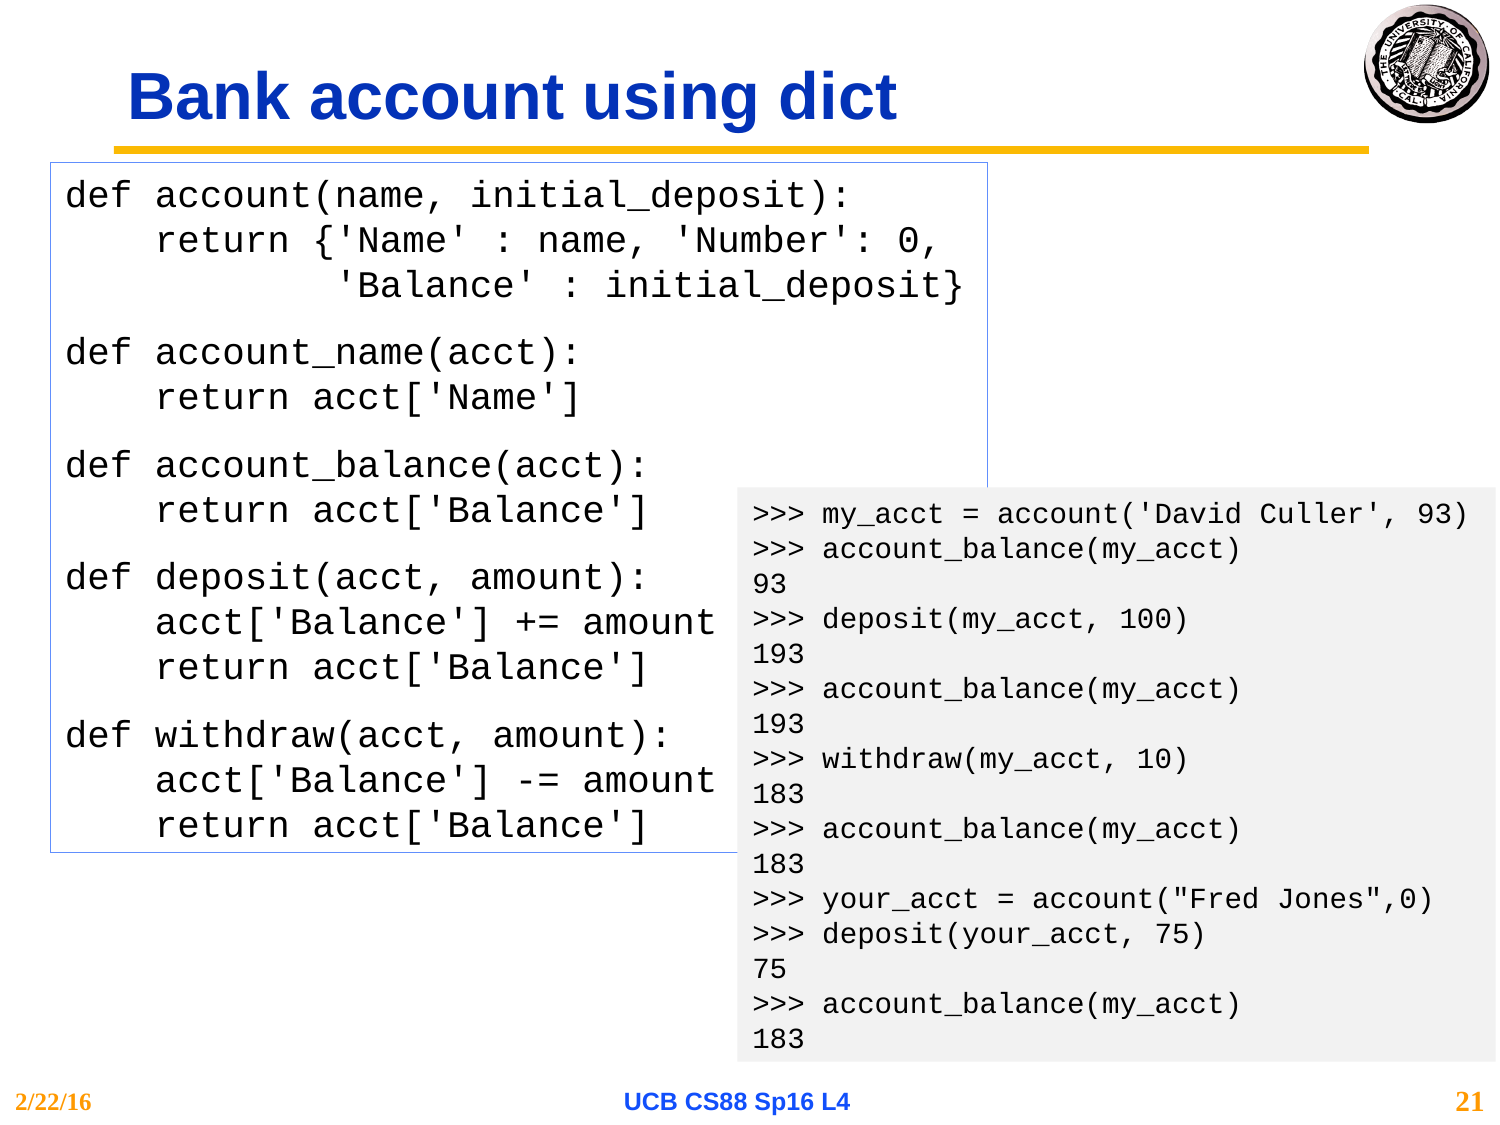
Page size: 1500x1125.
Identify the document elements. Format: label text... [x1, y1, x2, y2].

text_box def account(name, initial_deposit): return {'Name' : name, 'Number': 0, 'Balance' : initial_deposit} def account_name(acct): return acct['Name'] def account_balance(acct): return acct['Balance'] def deposit(acct, amount): acct['Balance'] += amount return acct['Balance'] def withdraw(acct, amount): acct['Balance'] -= amount return acct['Balance'] [50, 162, 988, 853]
text_box >>> my_acct = account('David Culler', 93) >>> account_balance(my_acct) 93 >>> deposit(my_acct, 100) 193 >>> account_balance(my_acct) 193 >>> withdraw(my_acct, 10) 183 >>> account_balance(my_acct) 183 >>> your_acct = account("Fred Jones",0) >>> deposit(your_acct, 75) 75 >>> account_balance(my_acct) 183 [737, 487, 1496, 1062]
picture [1350, 0, 1500, 127]
slide_number 21 [1412, 1074, 1500, 1125]
footer UCB CS88 Sp16 L4 [499, 1074, 976, 1125]
title Bank account using dict [112, 37, 1375, 159]
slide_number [0, 1074, 251, 1125]
